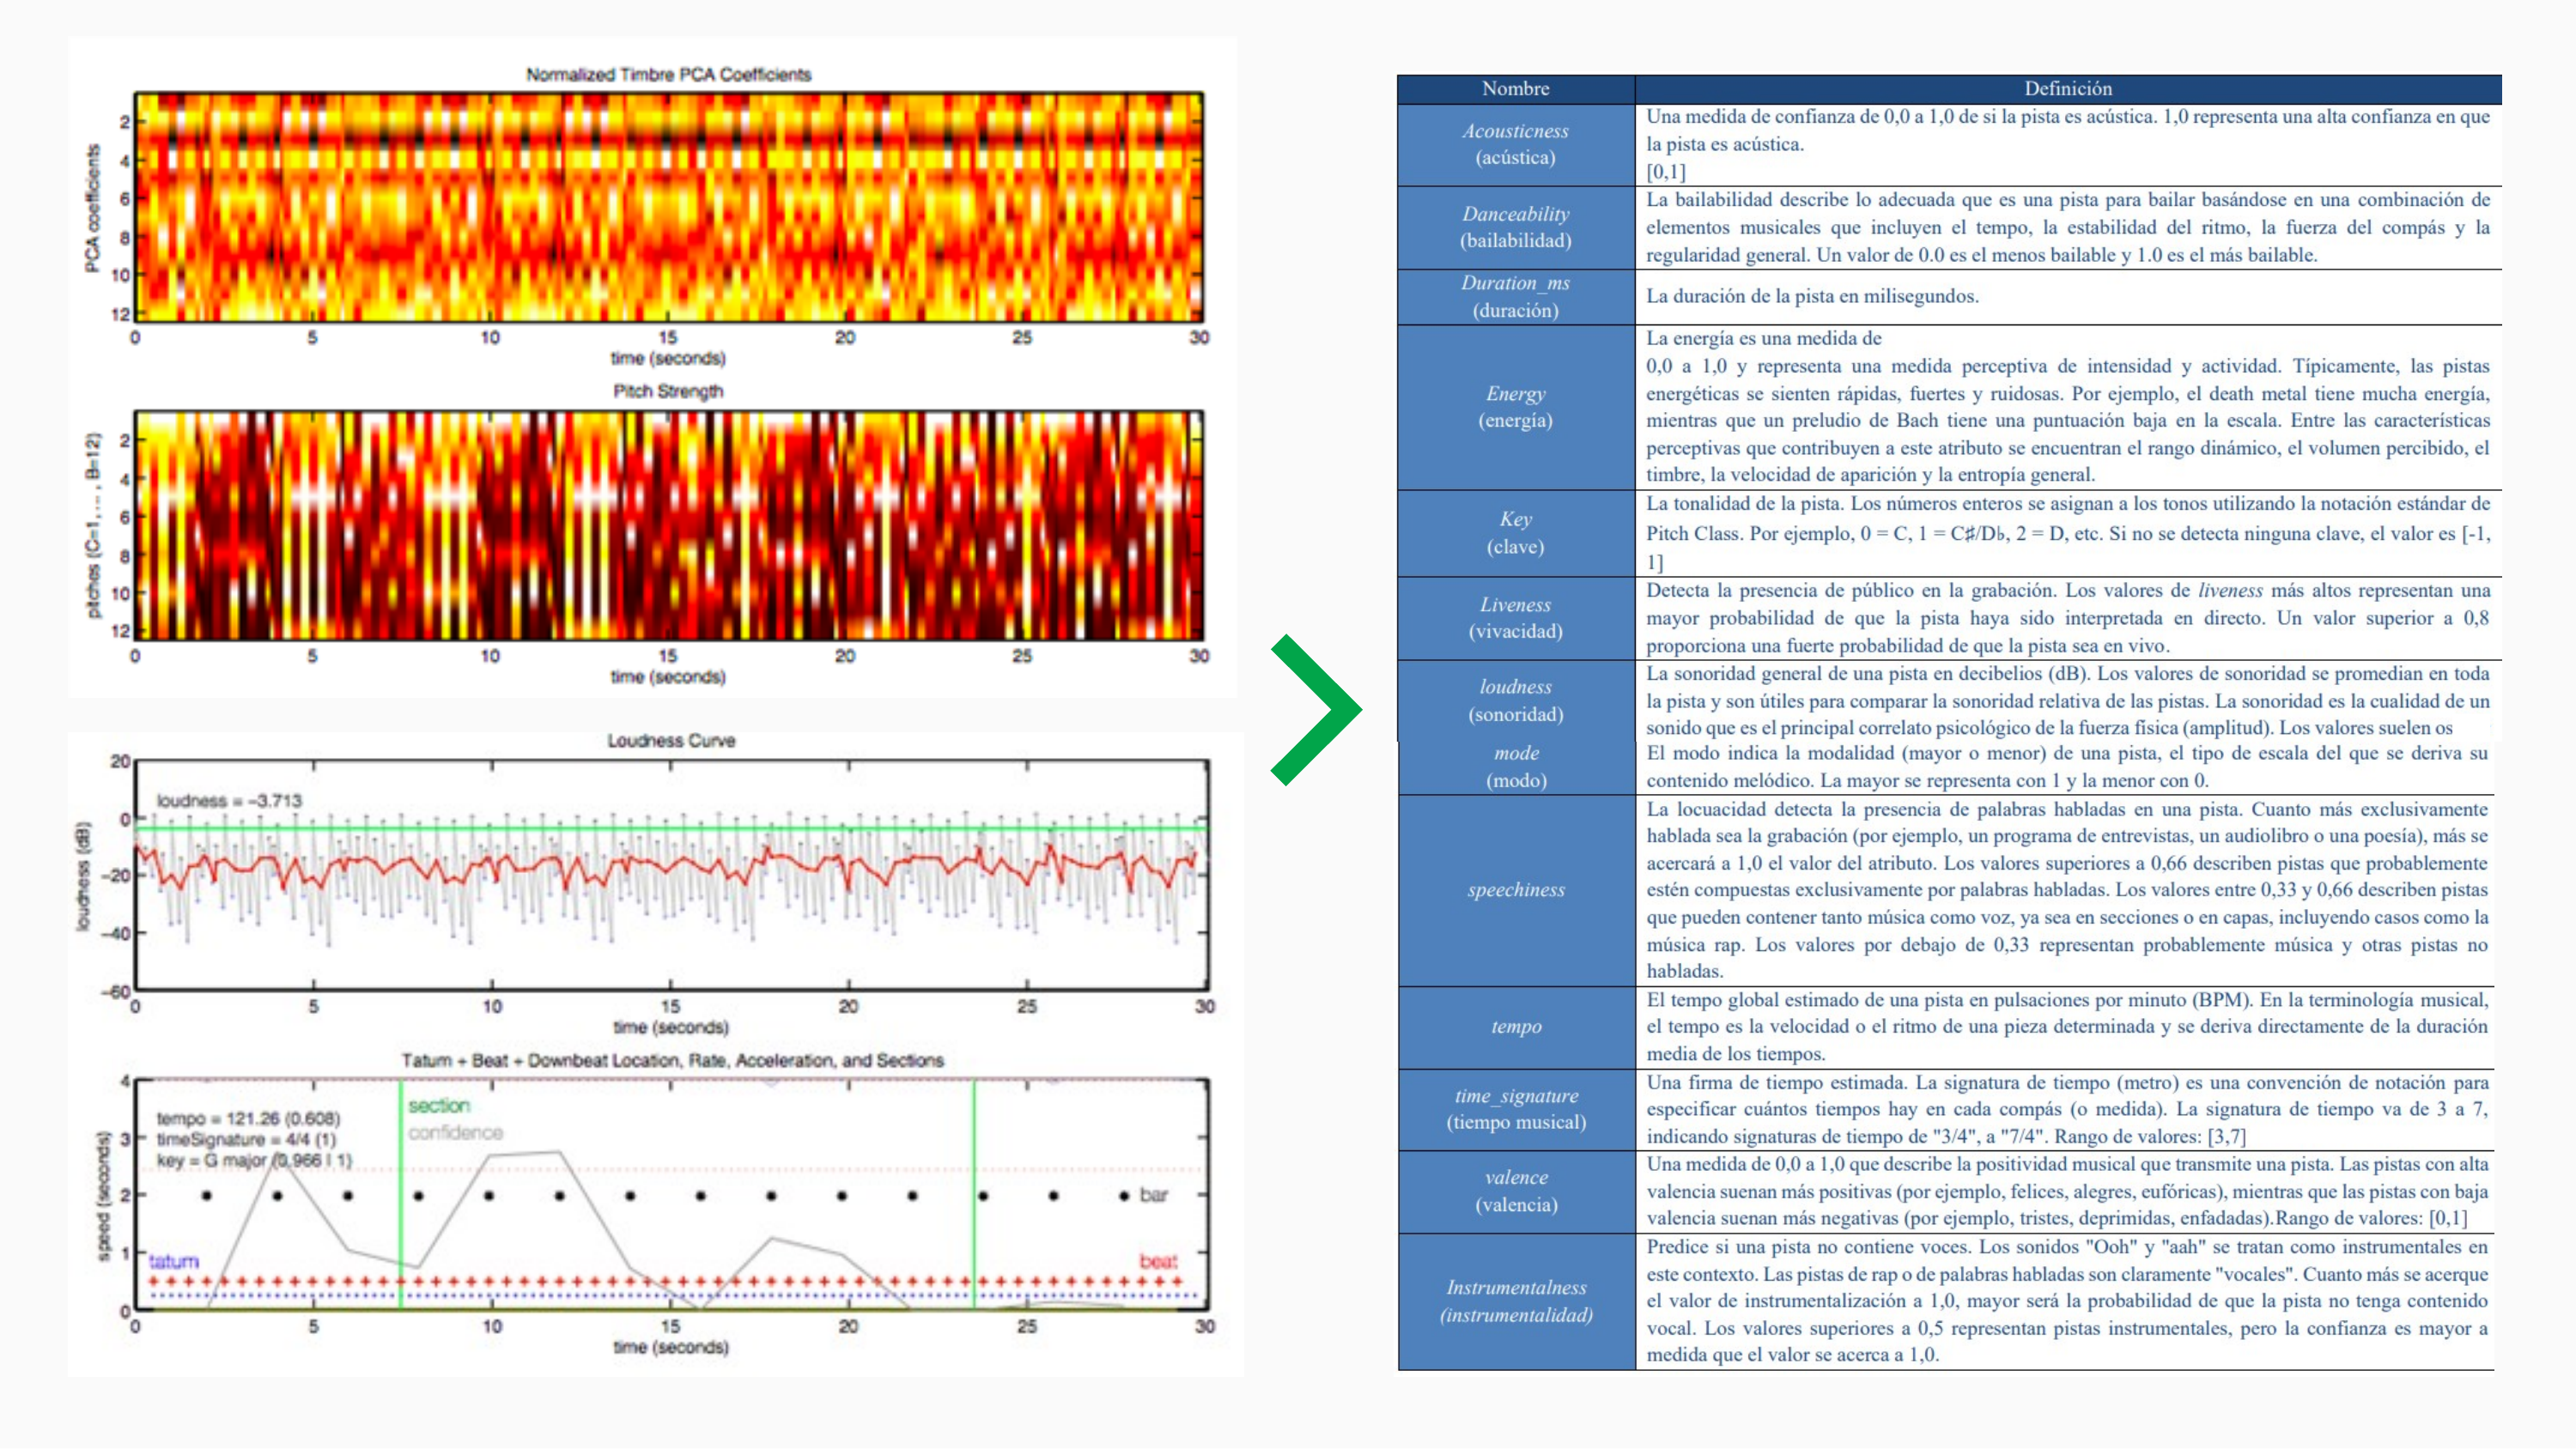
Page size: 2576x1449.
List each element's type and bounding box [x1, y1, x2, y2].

text_box [1394, 71, 2502, 1377]
picture [68, 732, 1244, 1377]
picture [68, 36, 1251, 698]
text_box [1270, 634, 1364, 786]
